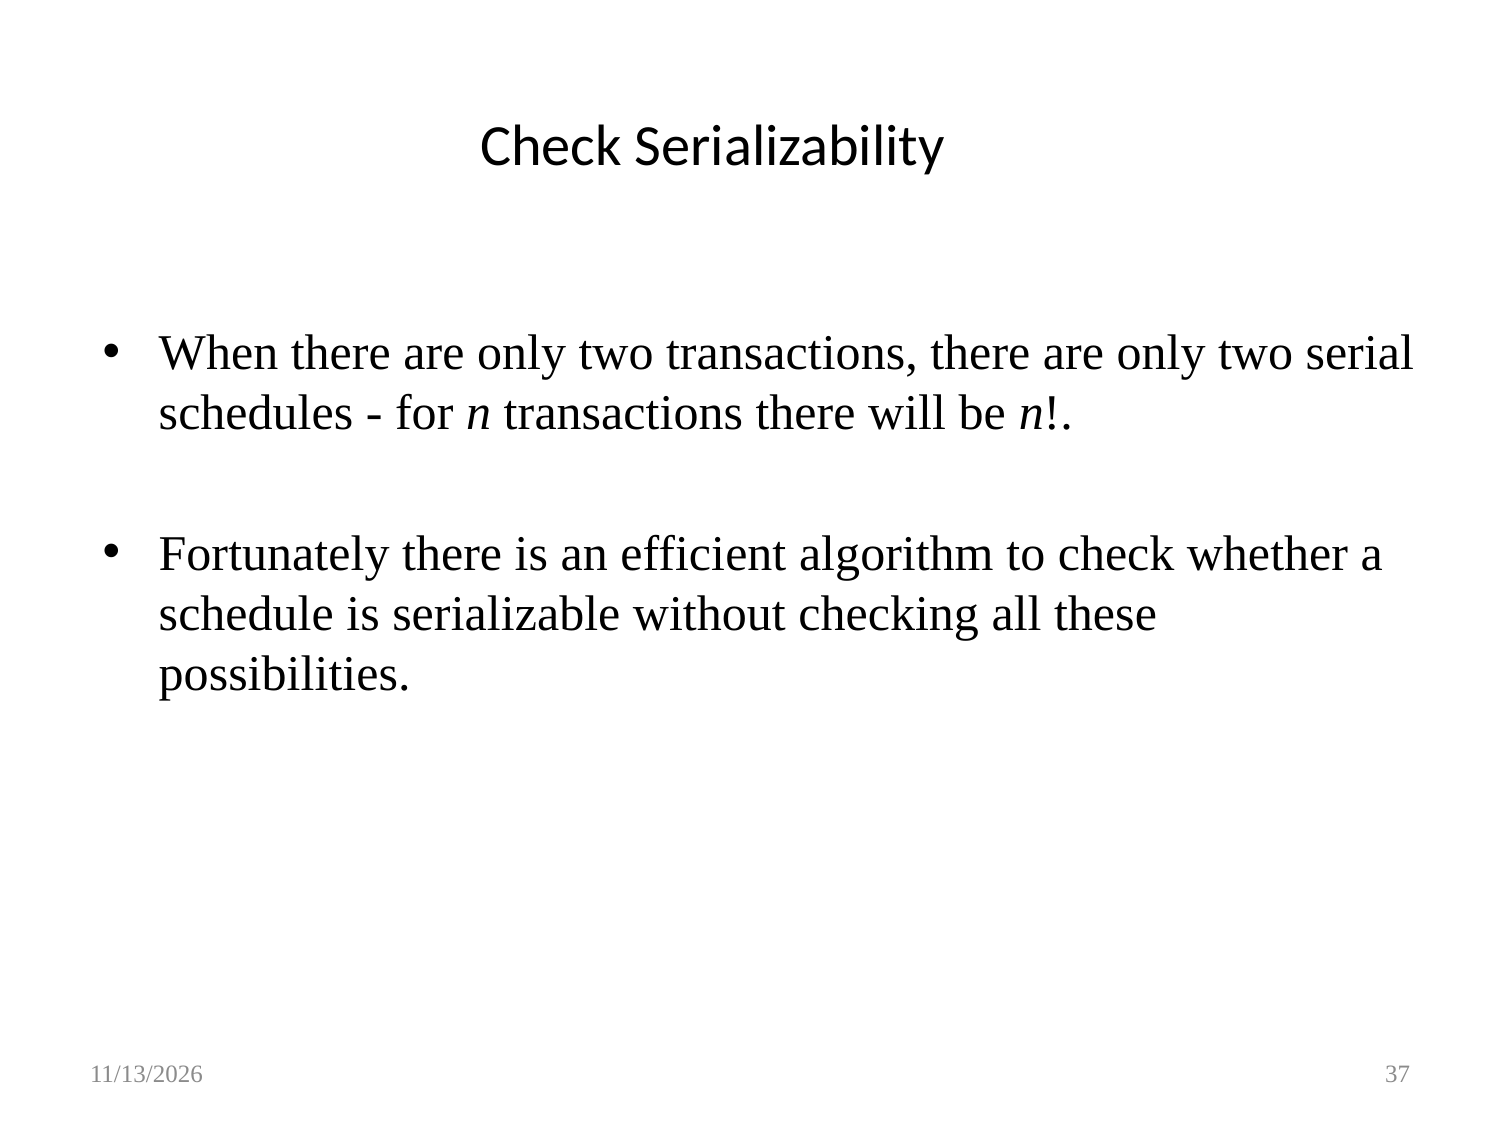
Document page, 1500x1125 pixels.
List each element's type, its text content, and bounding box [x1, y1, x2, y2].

text_box Check Serializability [465, 99, 960, 185]
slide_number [75, 1042, 425, 1103]
slide_number 37 [1074, 1042, 1425, 1103]
list When there are only two transactions, there are only two serial schedules - for n transactions there will be n!. Fortunately there is an efficient algorithm to check whether a schedule is serializable without checking all these possibilities. [87, 312, 1438, 1005]
